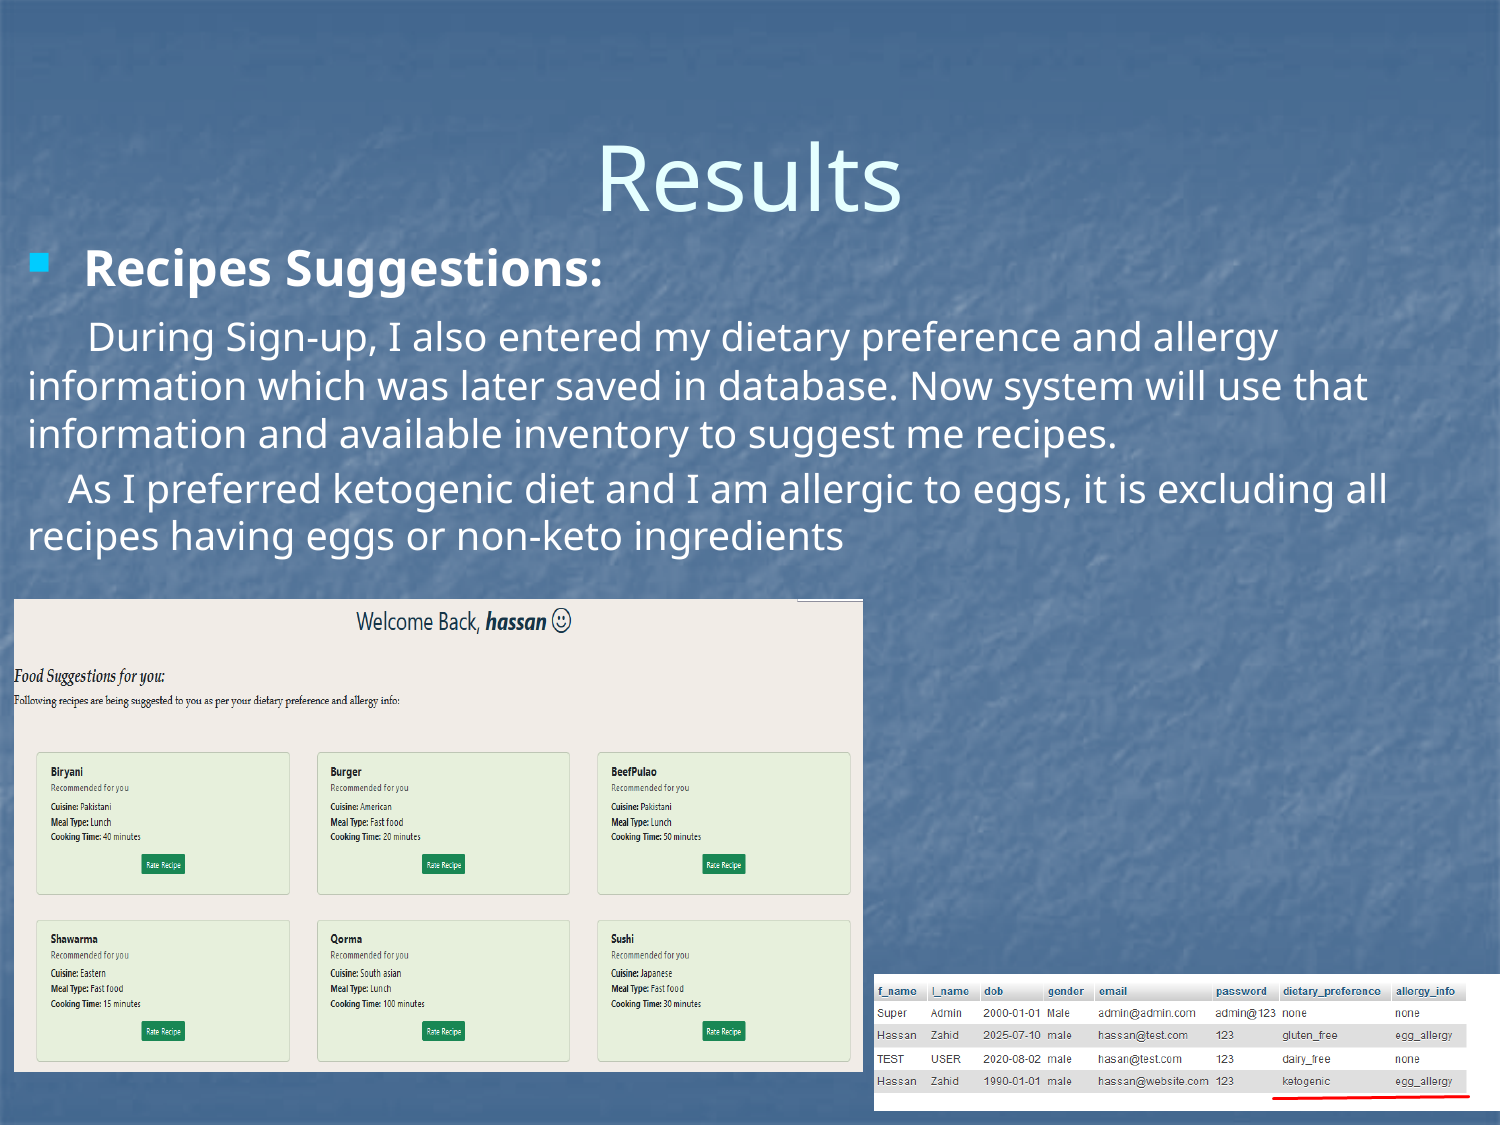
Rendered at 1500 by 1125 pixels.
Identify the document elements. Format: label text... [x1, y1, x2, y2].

list Recipes Suggestions: During Sign-up, I also entered my dietary preference and allergy information which was later saved in database. Now system will use that information and available inventory to suggest me recipes. As I preferred ketogenic diet and I am allergic to eggs, it is excluding all recipes having eggs or non-keto ingredients [11, 229, 1500, 905]
title Results [74, 62, 1426, 229]
picture [14, 599, 863, 1072]
picture [874, 974, 1500, 1111]
